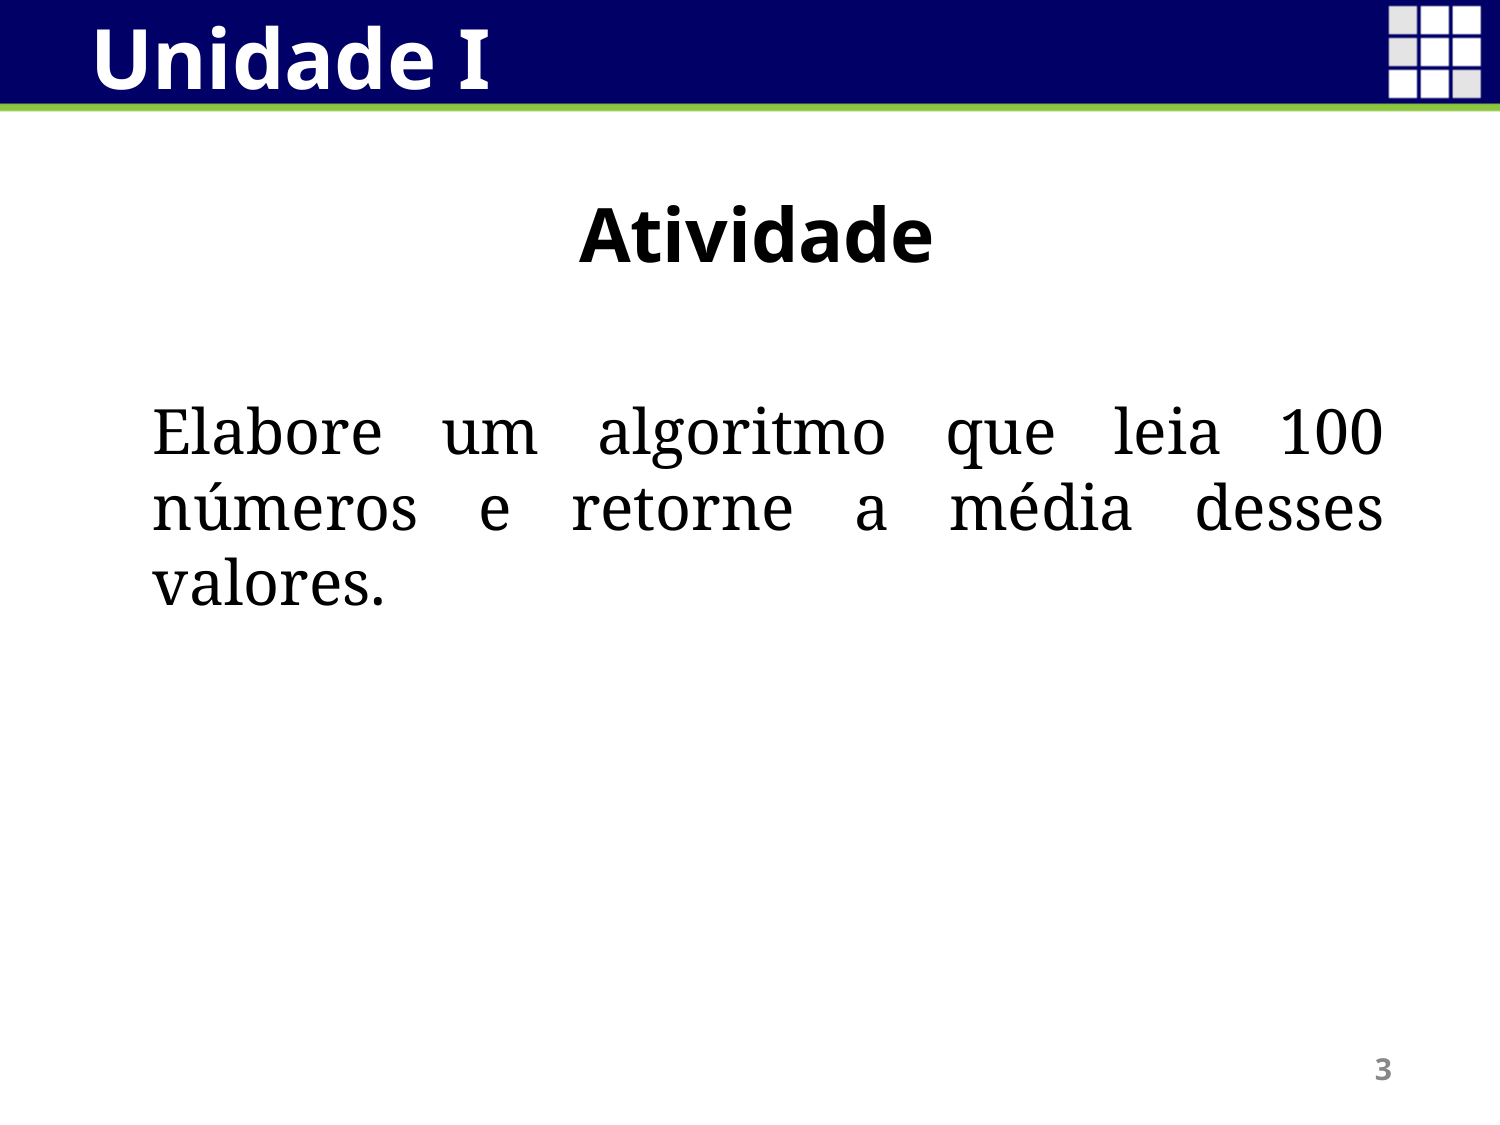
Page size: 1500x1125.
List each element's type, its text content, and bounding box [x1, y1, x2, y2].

text_box Elabore um algoritmo que leia 100 números e retorne a média desses valores. [112, 387, 1387, 703]
title Unidade I [87, 6, 1412, 195]
picture [0, 0, 1500, 1125]
text_box Atividade [99, 187, 1375, 278]
slide_number 3 [1370, 1058, 1416, 1125]
